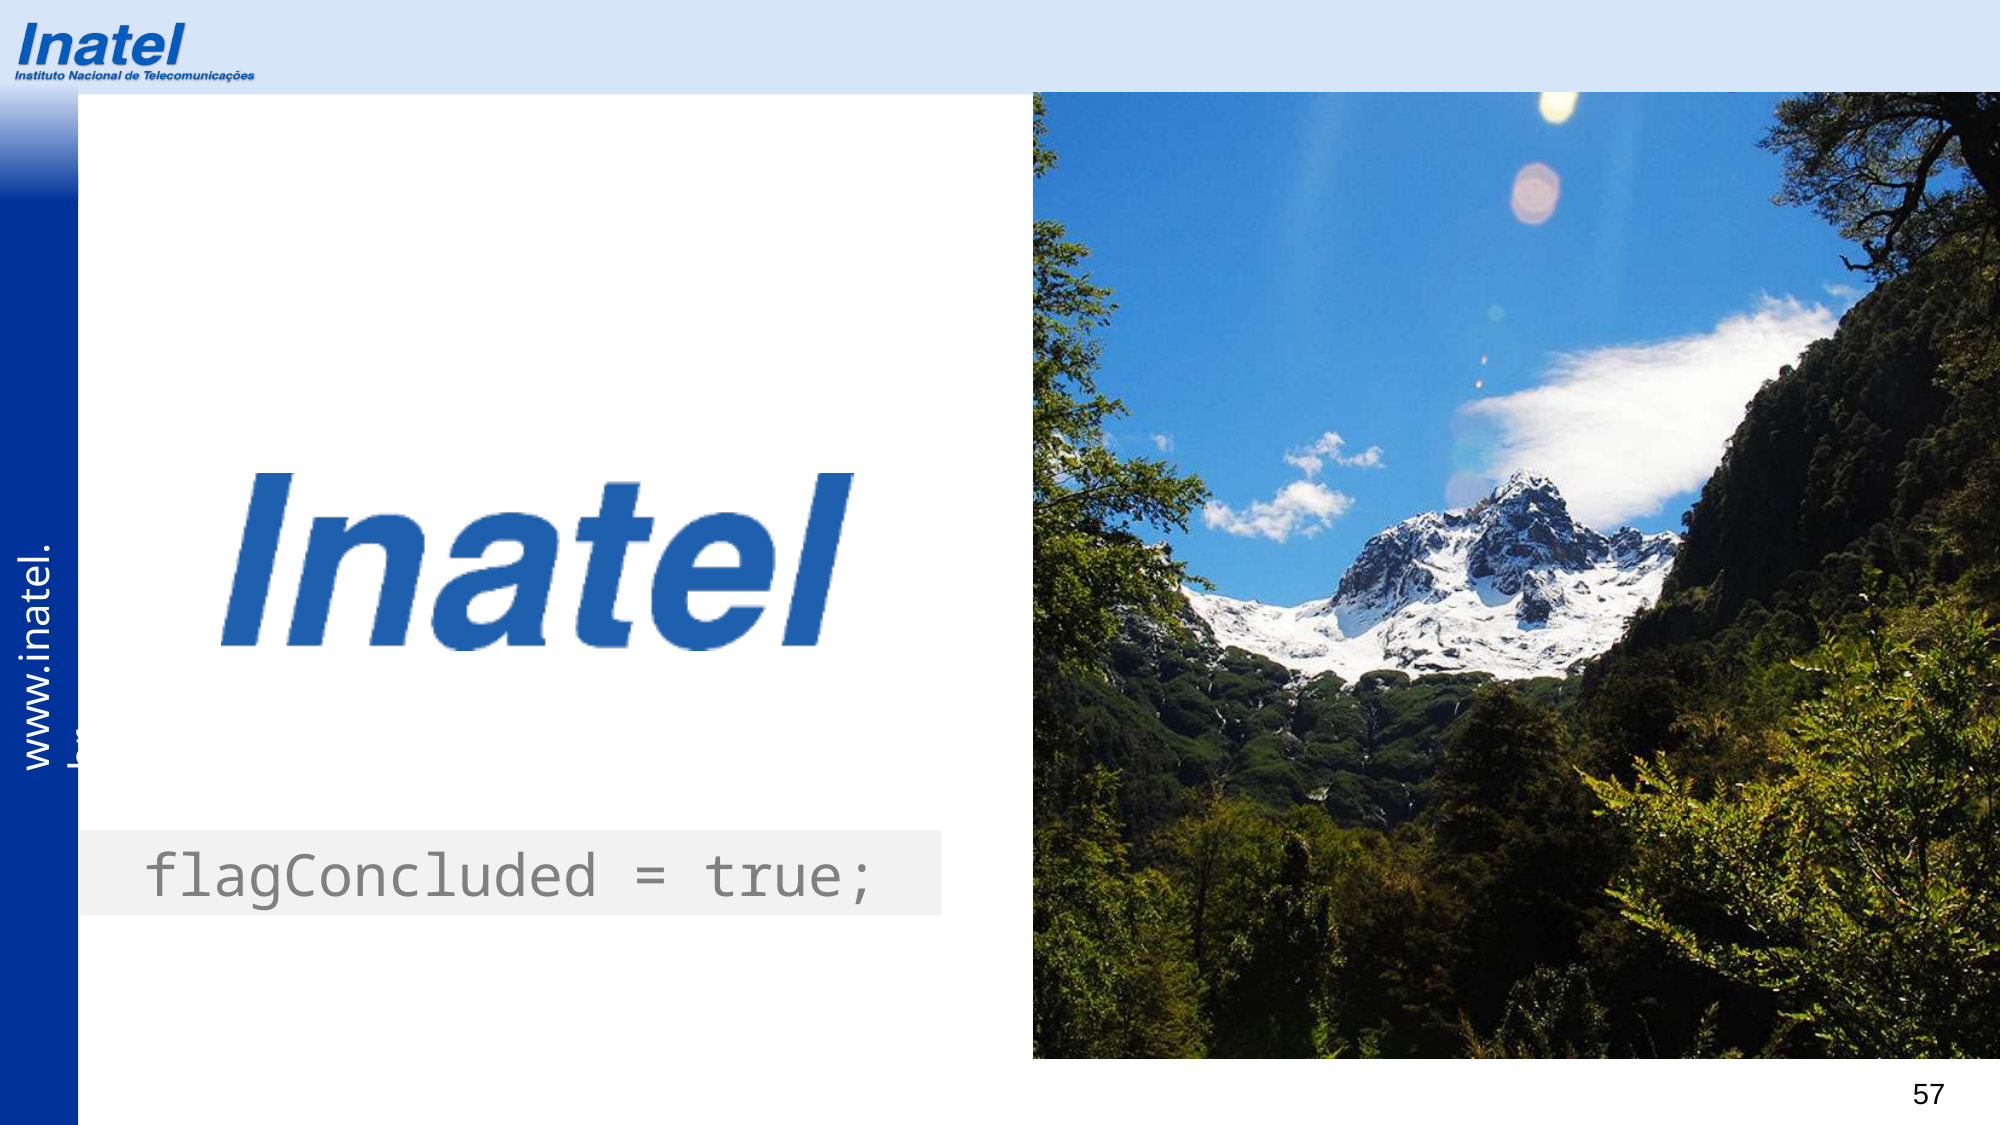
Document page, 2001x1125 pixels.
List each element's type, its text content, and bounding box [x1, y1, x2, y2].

picture [221, 473, 854, 651]
text_box flagConcluded = true; [80, 830, 942, 916]
picture [12, 20, 258, 85]
picture [1033, 92, 2000, 1059]
